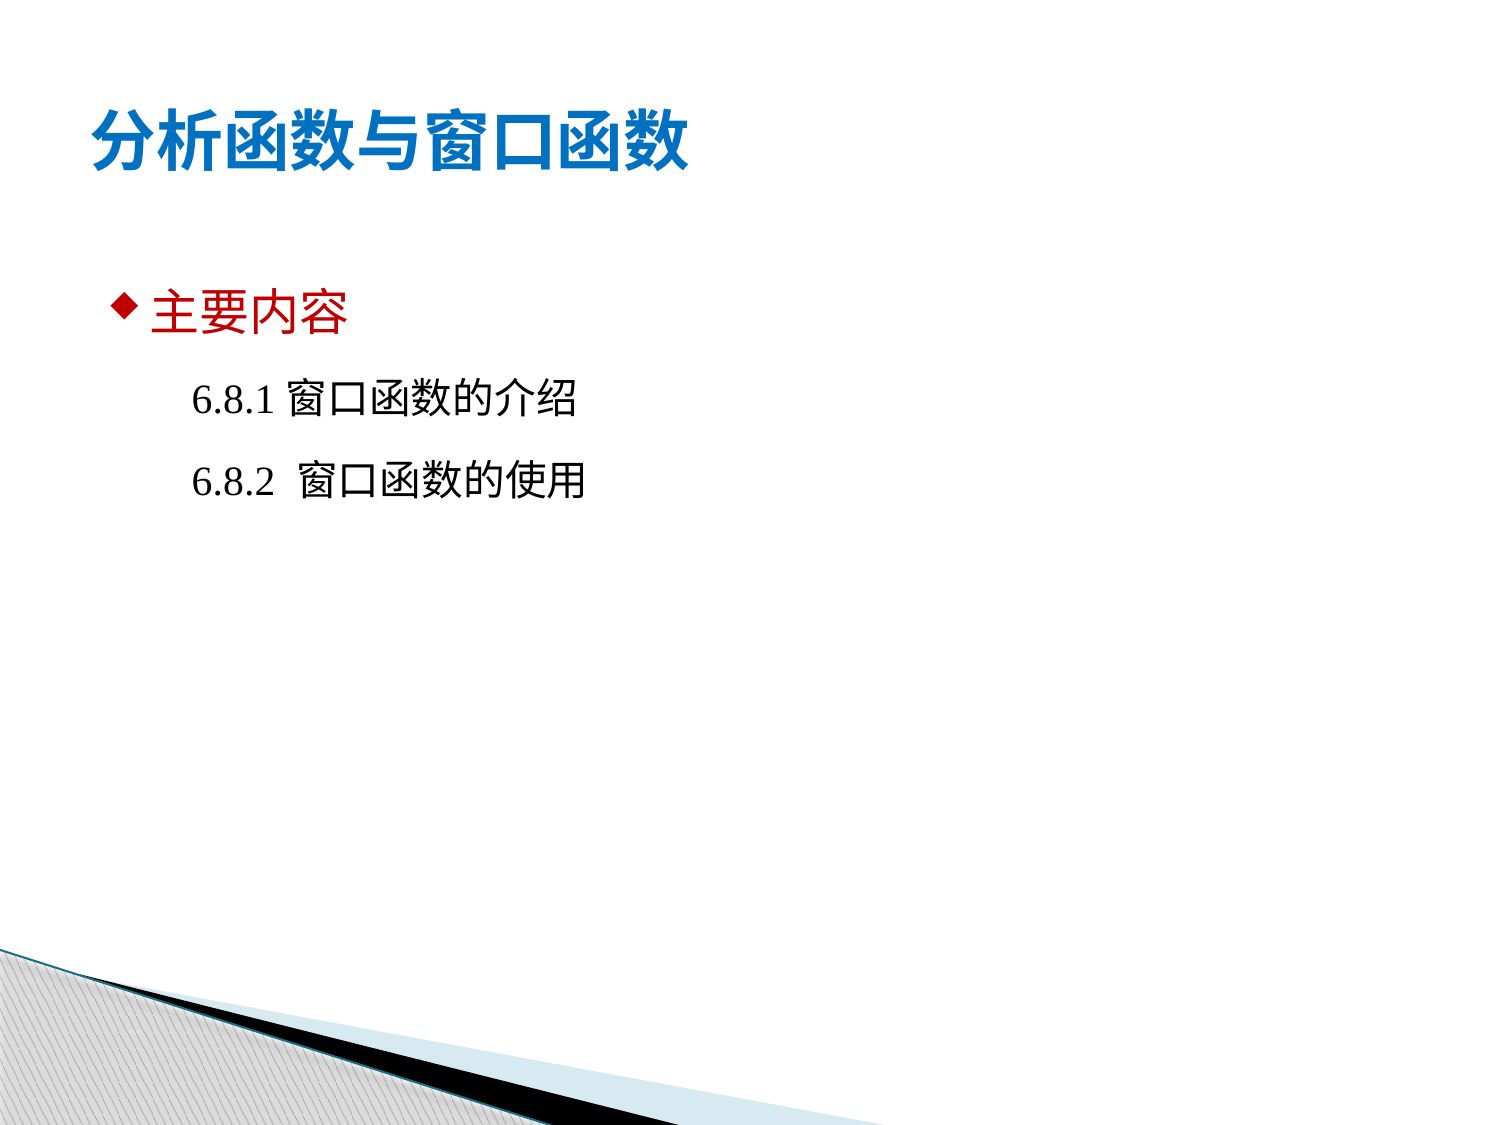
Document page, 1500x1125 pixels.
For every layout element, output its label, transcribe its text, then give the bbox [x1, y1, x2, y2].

list 主要内容 6.8.1窗口函数的介绍 6.8.2 窗口函数的使用 [75, 243, 1425, 986]
title 分析函数与窗口函数 [75, 45, 916, 233]
